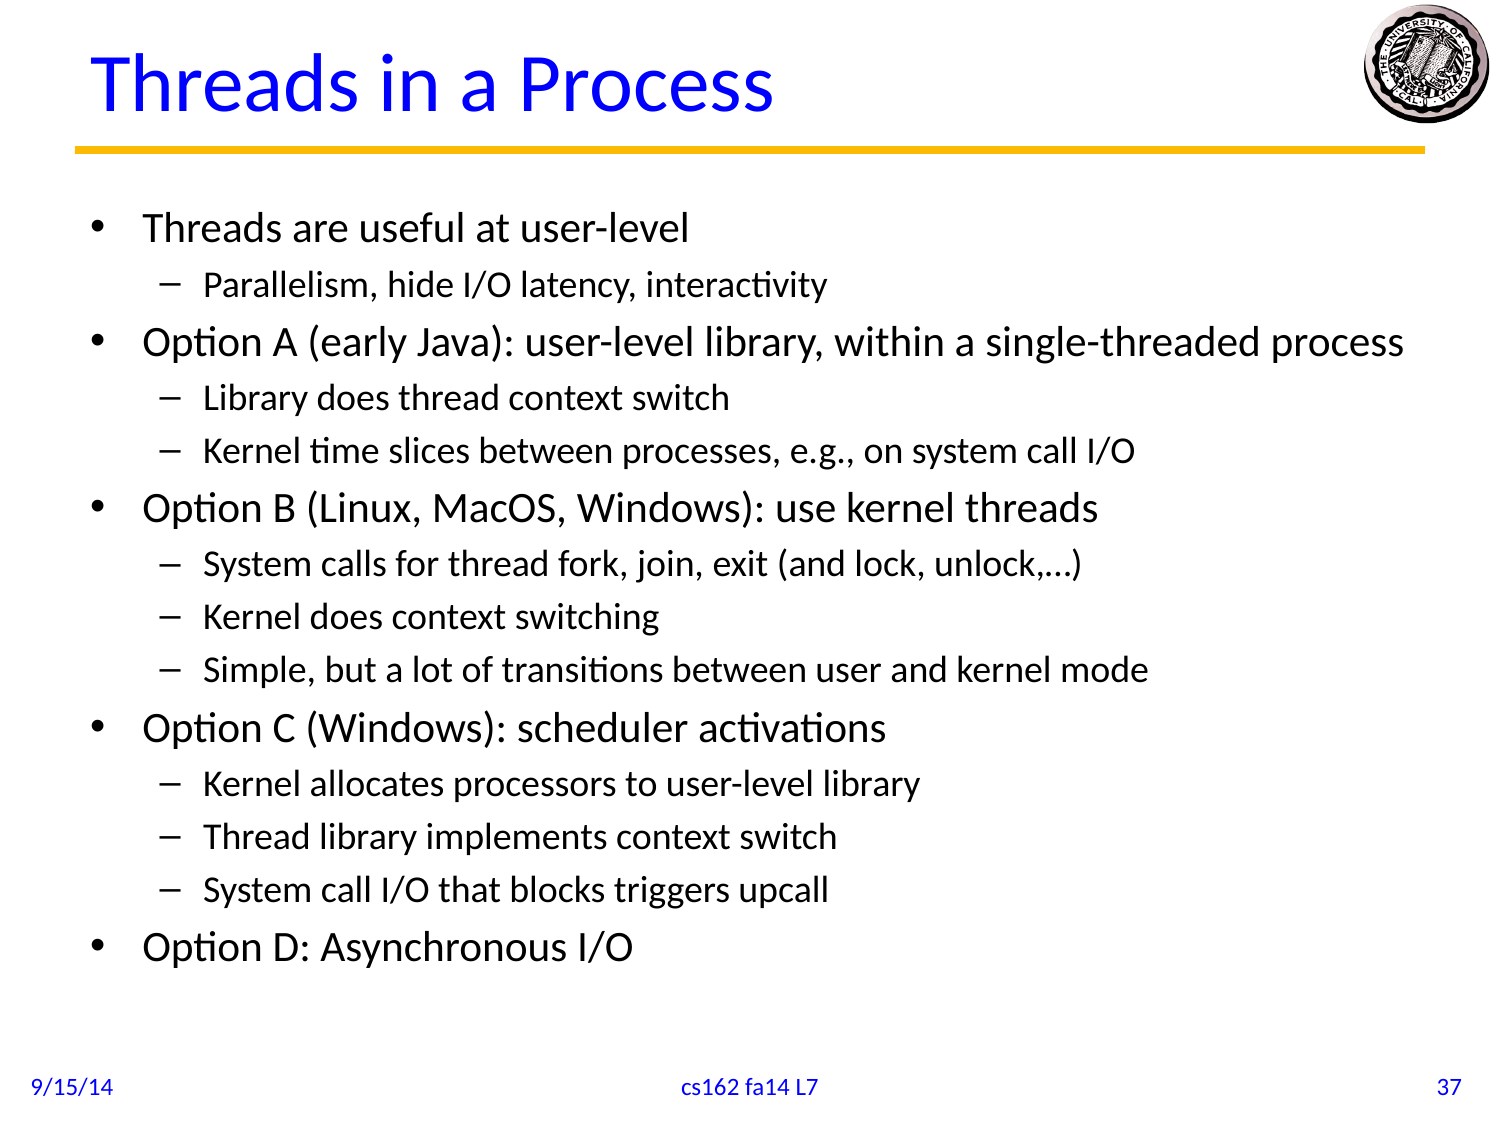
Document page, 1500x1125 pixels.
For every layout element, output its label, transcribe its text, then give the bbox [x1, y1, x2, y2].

slide_number 37 [1127, 1055, 1478, 1115]
title Threads in a Process [75, 6, 1425, 150]
footer cs162 fa14 L7 [512, 1055, 988, 1115]
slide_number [15, 1055, 366, 1115]
picture [1350, 0, 1500, 127]
list Threads are useful at user-level Parallelism, hide I/O latency, interactivity Option A (early Java): user-level library, within a single-threaded process Library does thread context switch Kernel time slices between processes, e.g., on system call I/O Option B (Linux, MacOS, Windows): use kernel threads System calls for thread fork, join, exit (and lock, unlock,…) Kernel does context switching Simple, but a lot of transitions between user and kernel mode Option C (Windows): scheduler activations Kernel allocates processors to user-level library Thread library implements context switch System call I/O that blocks triggers upcall Option D: Asynchronous I/O [75, 192, 1425, 1028]
